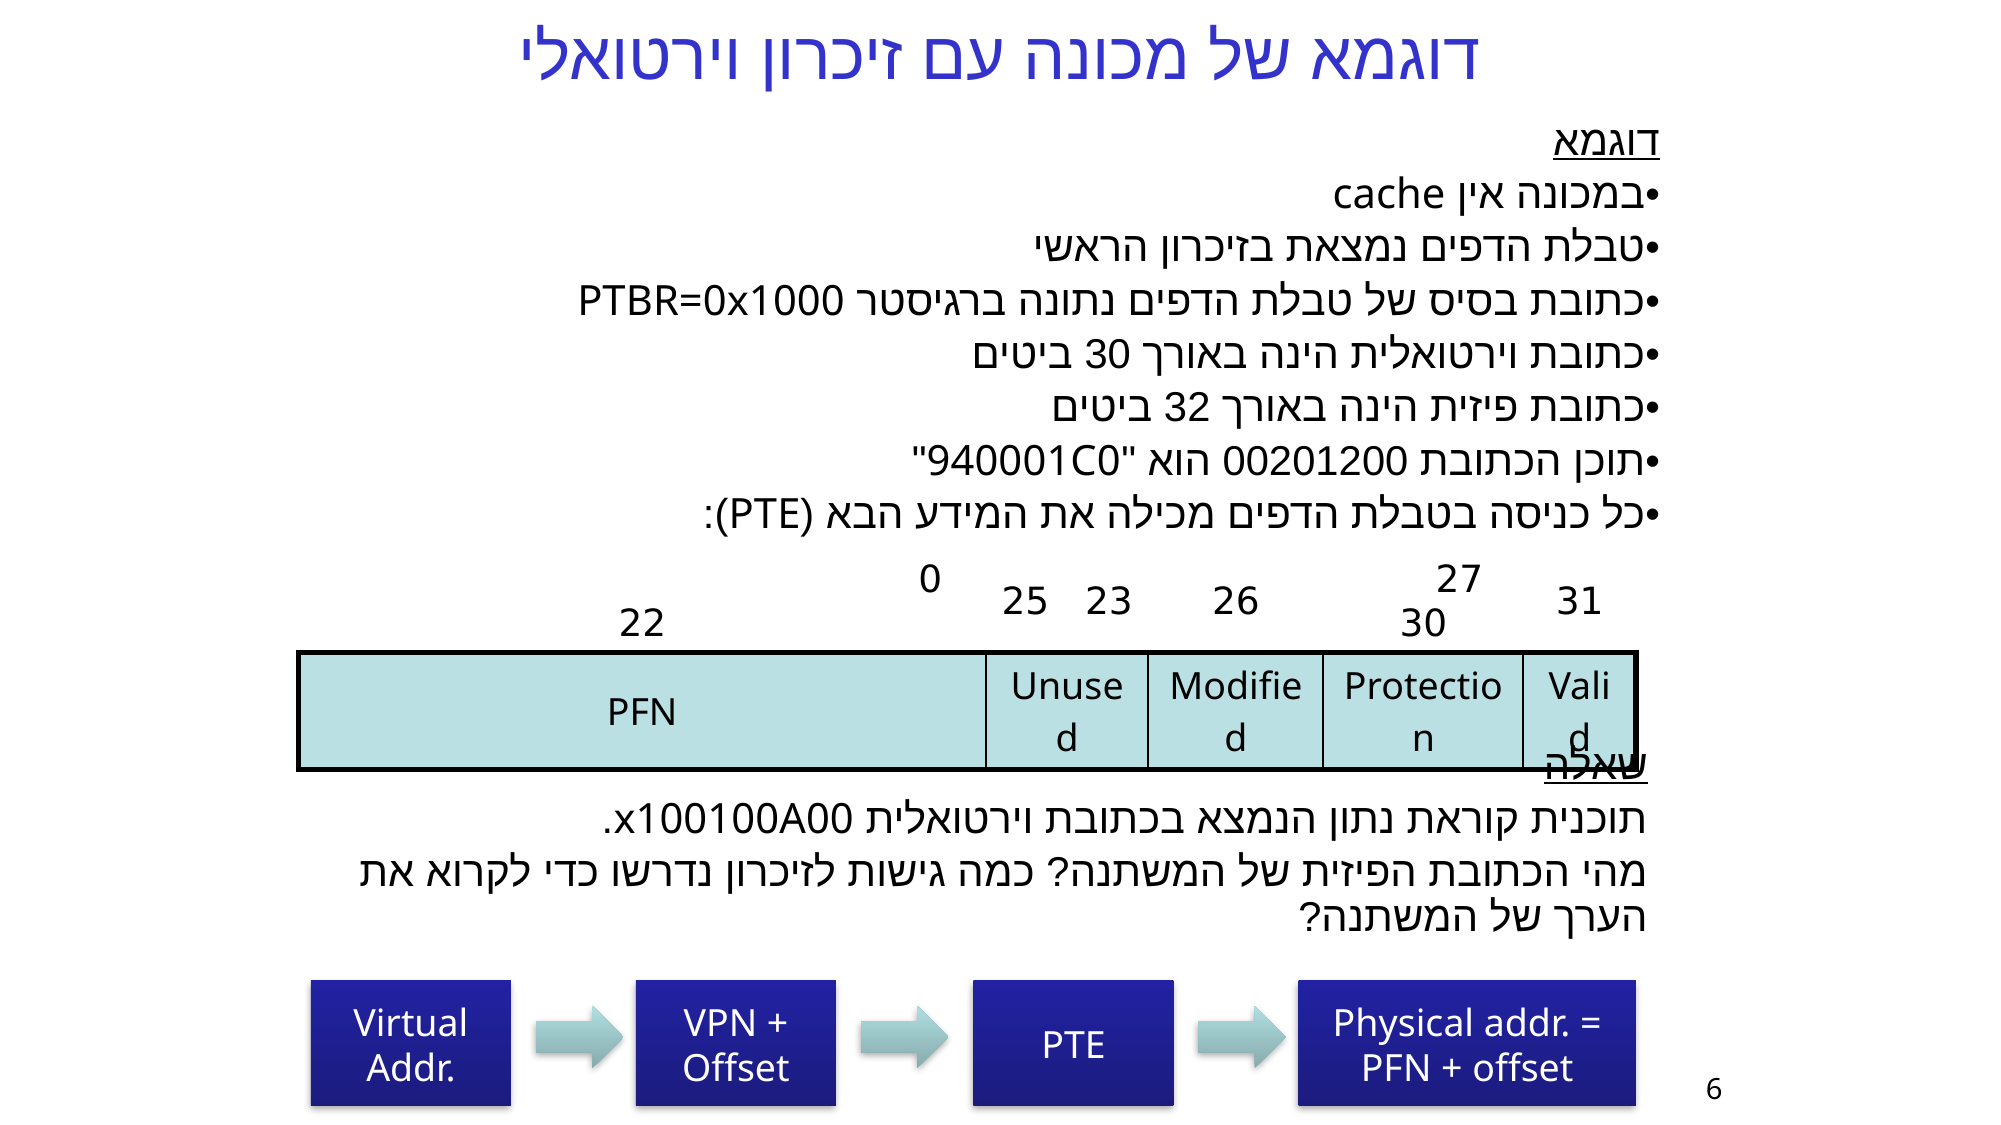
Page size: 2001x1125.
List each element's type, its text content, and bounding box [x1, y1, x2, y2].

table_header 23 25 [986, 550, 1148, 650]
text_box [860, 980, 1174, 1107]
table_cell Modified [1149, 655, 1322, 736]
title דוגמא של מכונה עם זיכרון וירטואלי [324, 12, 1675, 93]
table_header 31 [1523, 550, 1636, 650]
table_cell Protection [1324, 655, 1522, 736]
text_box שאלה תוכנית קוראת נתון הנמצא בכתובת וירטואלית x100100A00. מהי הכתובת הפיזית של המשתנה? כמה גישות לזיכרון נדרשו כדי לקרוא את הערך של המשתנה? [270, 736, 1663, 948]
table_header 26 [1148, 550, 1323, 650]
slide_number 6 [1662, 1062, 1738, 1113]
table_cell PFN [301, 655, 985, 736]
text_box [1198, 980, 1637, 1107]
table_cell Valid [1524, 655, 1633, 736]
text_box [535, 980, 837, 1107]
text_box Virtual Addr. [310, 980, 511, 1106]
table_header 27 30 [1323, 550, 1523, 650]
list דוגמא • במכונה אין cache • טבלת הדפים נמצאת בזיכרון הראשי • כתובת בסיס של טבלת הדפים נתונה ברגיסטר PTBR=0x1000 • כתובת וירטואלית הינה באורך 30 ביטים • כתובת פיזית הינה באורך 32 ביטים • תוכן הכתובת 00201200 הוא "940001C0" • כל כניסה בטבלת הדפים מכילה את המידע הבא (PTE): [324, 111, 1675, 587]
table_header 0 22 [298, 550, 986, 650]
table_cell Unused [987, 655, 1147, 736]
